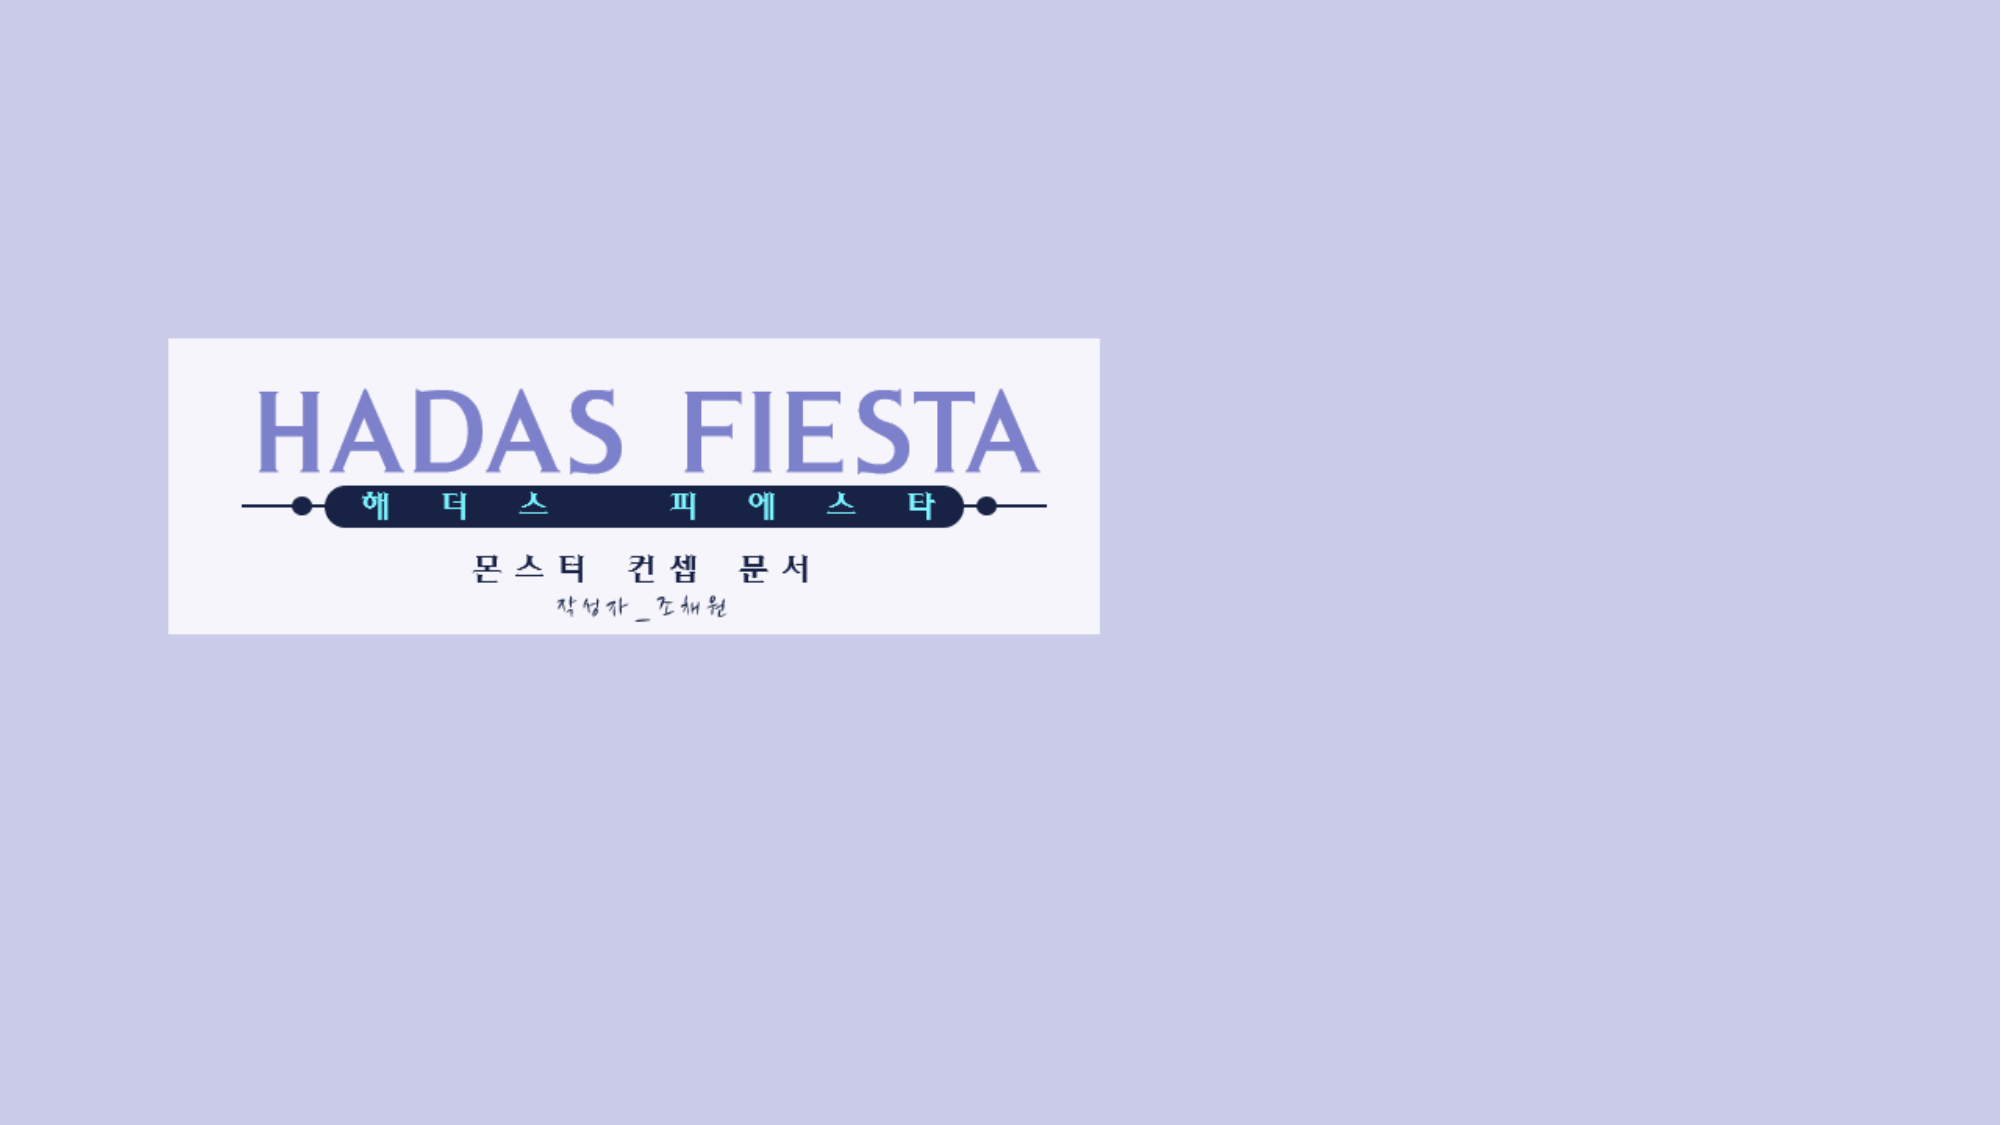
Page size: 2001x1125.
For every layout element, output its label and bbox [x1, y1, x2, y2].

picture [117, 309, 1169, 694]
